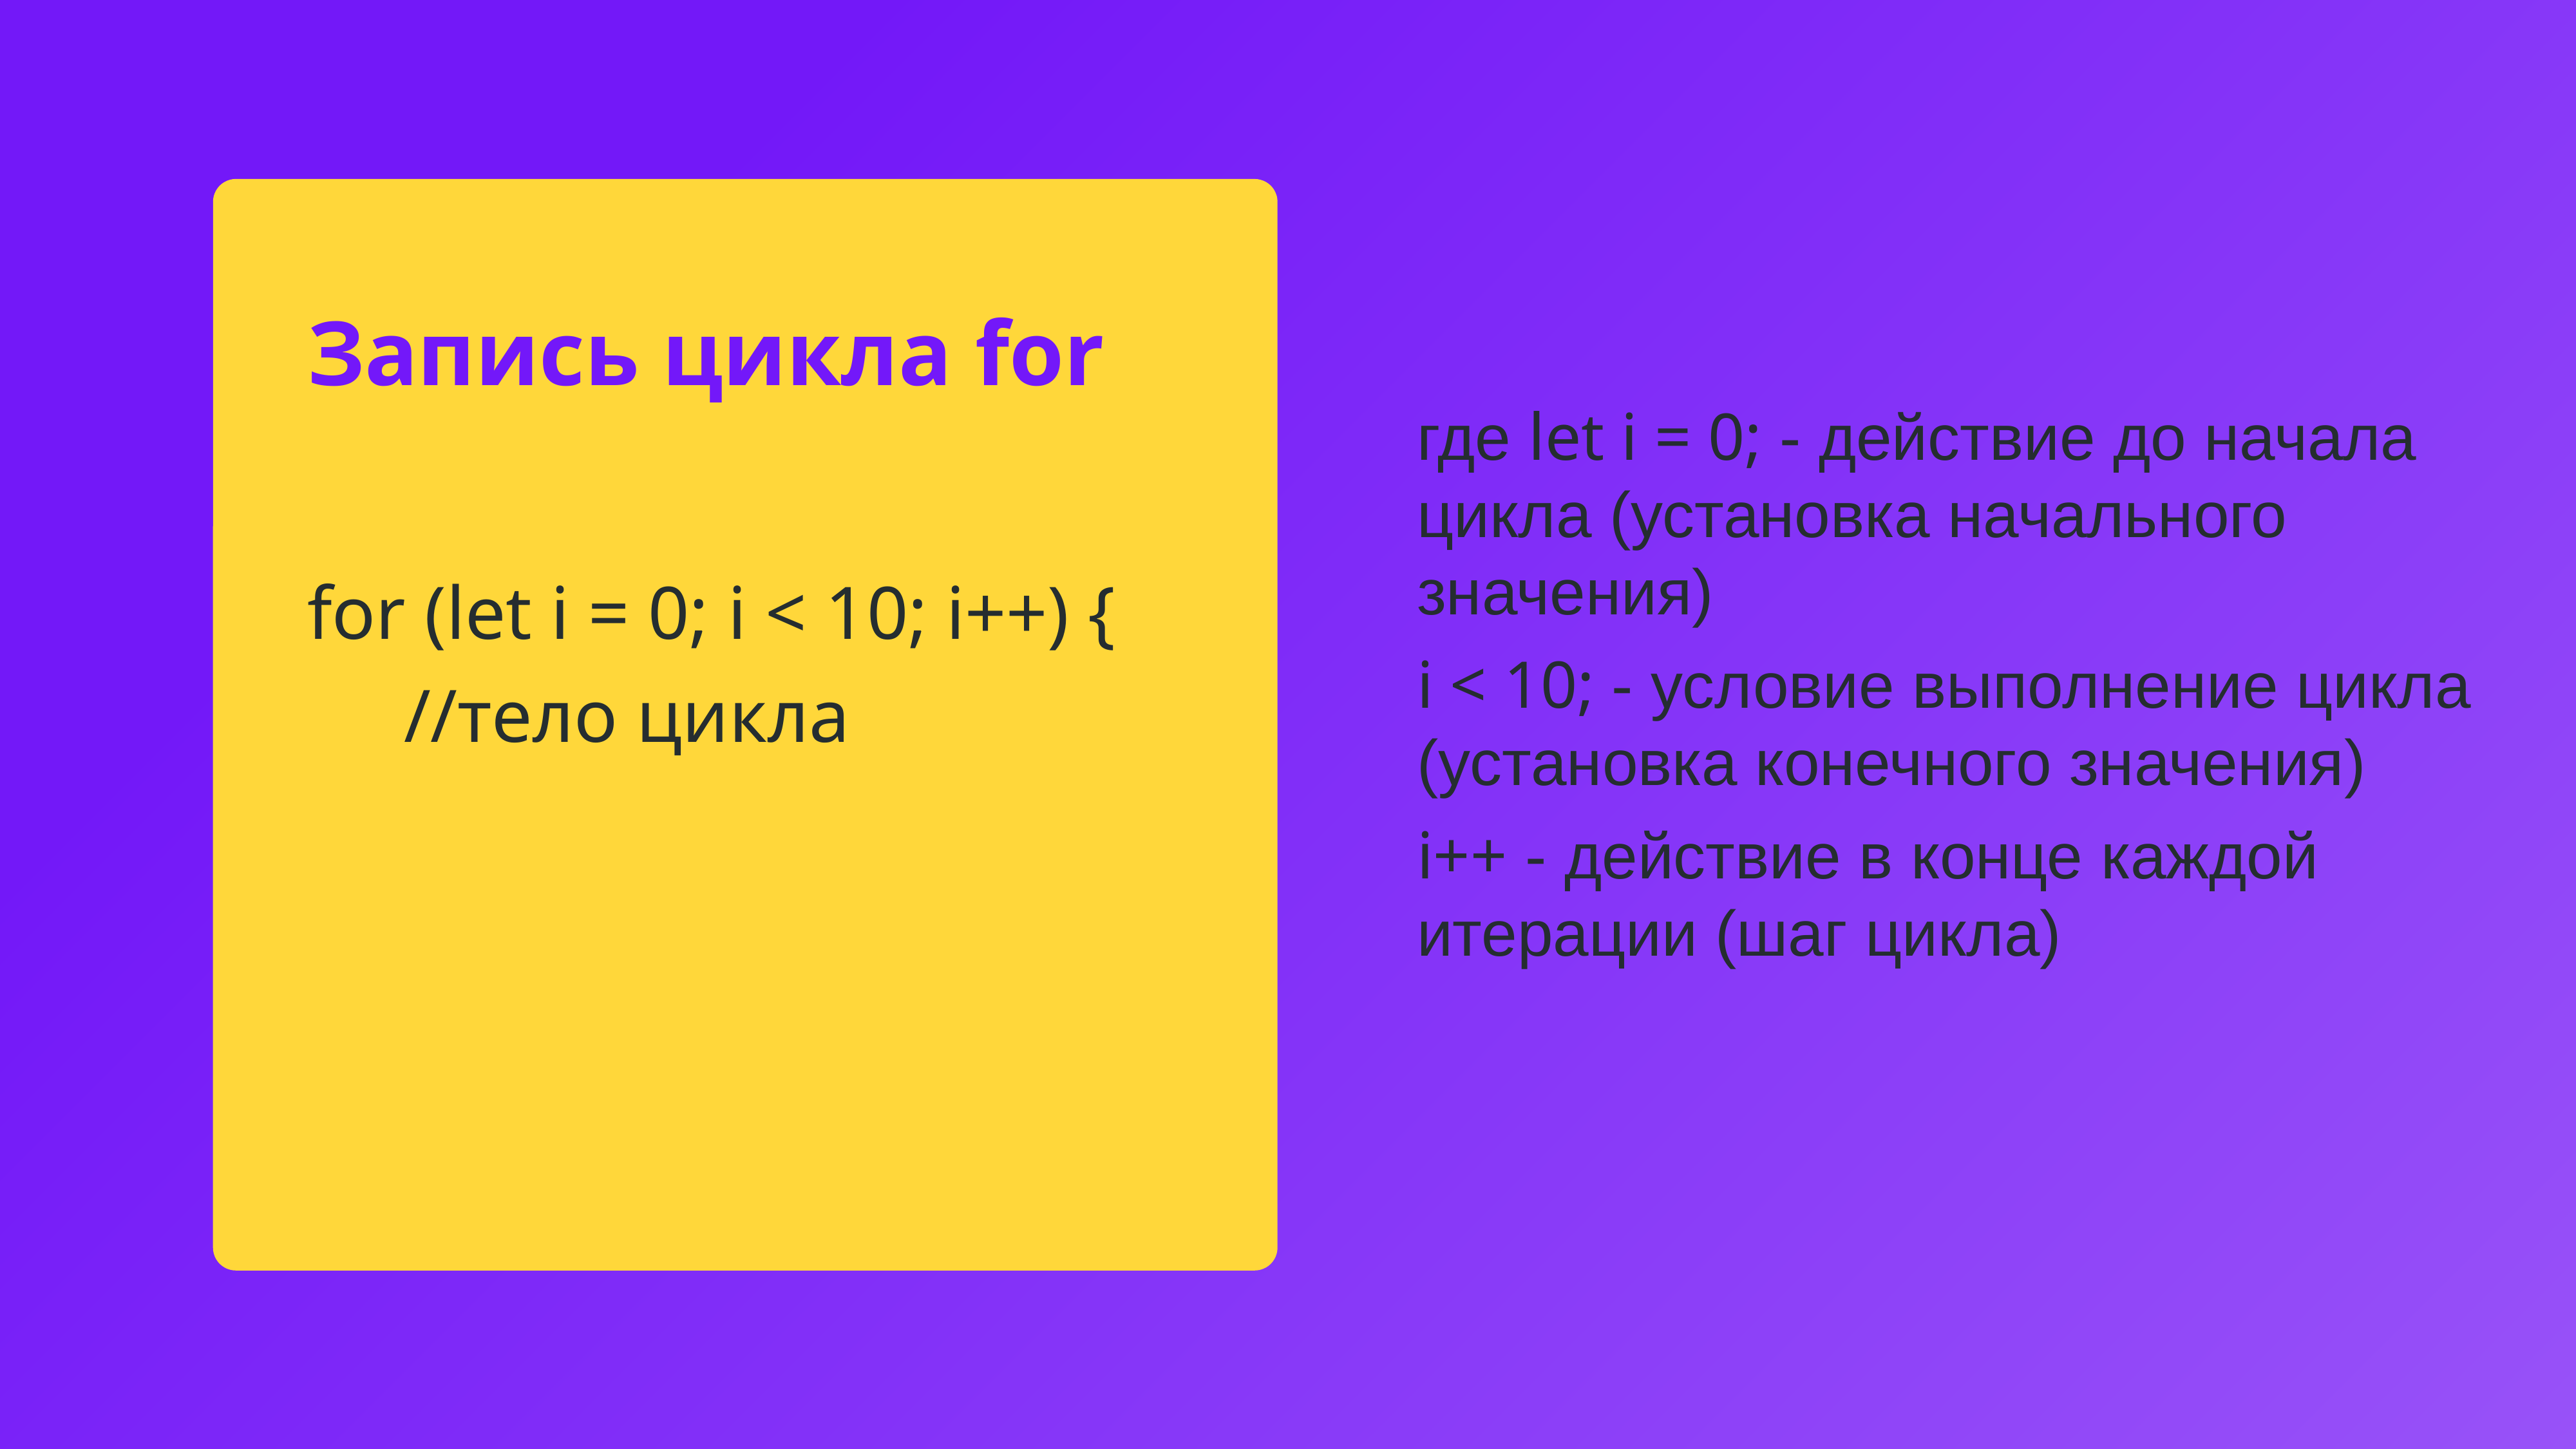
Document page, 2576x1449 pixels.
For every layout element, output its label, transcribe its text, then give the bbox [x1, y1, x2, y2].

text_box [0, 0, 2576, 1449]
text_box где let i = 0; - действие до начала цикла (установка начального значения) i < 10; - условие выполнение цикла (установка конечного значения) i++ - действие в конце каждой итерации (шаг цикла) [1412, 391, 2506, 974]
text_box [213, 178, 1278, 1271]
